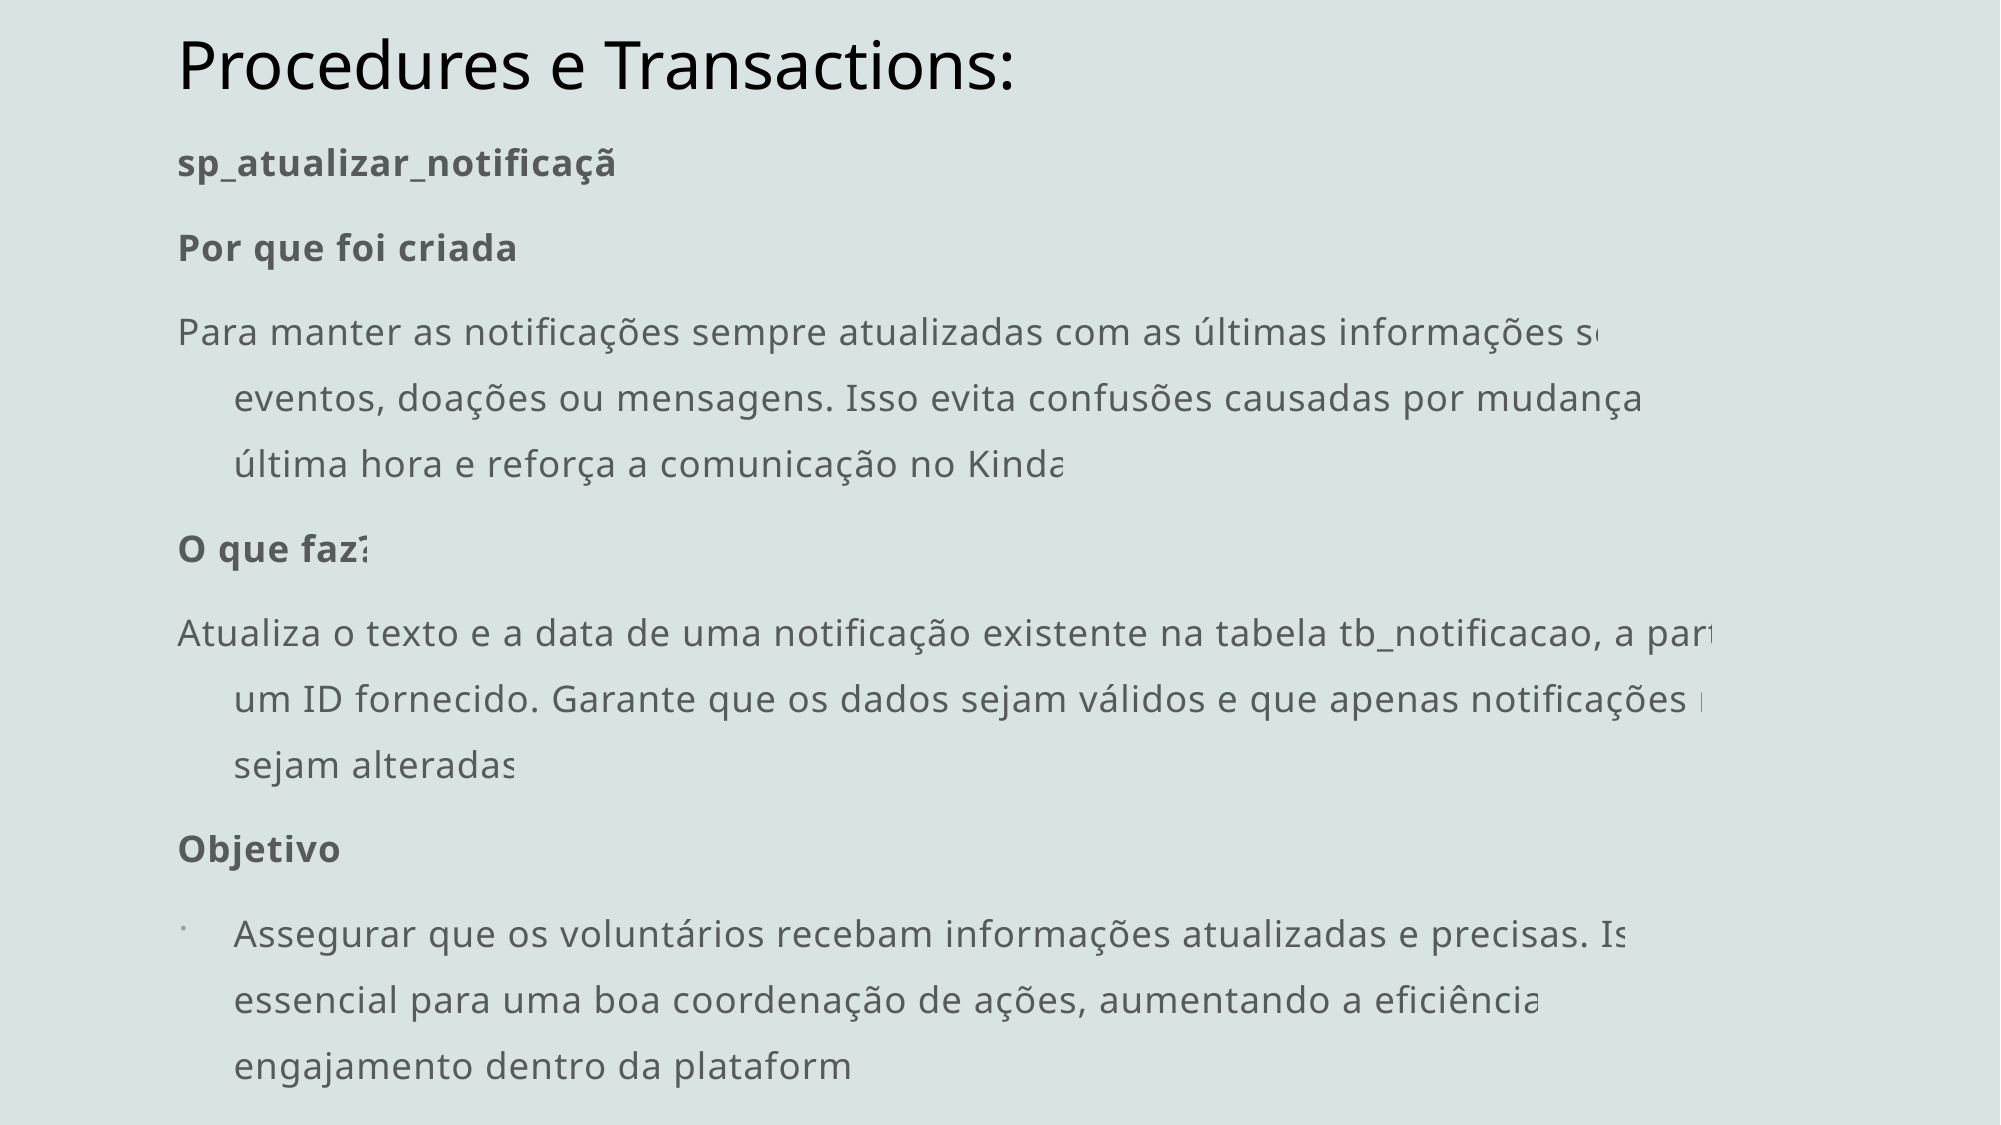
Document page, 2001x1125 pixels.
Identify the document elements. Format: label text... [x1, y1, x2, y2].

title Procedures e Transactions: [162, 0, 1838, 110]
list sp_atualizar_notificação Por que foi criada? Para manter as notificações sempre atualizadas com as últimas informações sobre eventos, doações ou mensagens. Isso evita confusões causadas por mudanças de última hora e reforça a comunicação no Kindact. O que faz? Atualiza o texto e a data de uma notificação existente na tabela tb_notificacao, a partir de um ID fornecido. Garante que os dados sejam válidos e que apenas notificações reais sejam alteradas. Objetivo: Assegurar que os voluntários recebam informações atualizadas e precisas. Isso é essencial para uma boa coordenação de ações, aumentando a eficiência e o engajamento dentro da plataforma. [162, 110, 1838, 1096]
